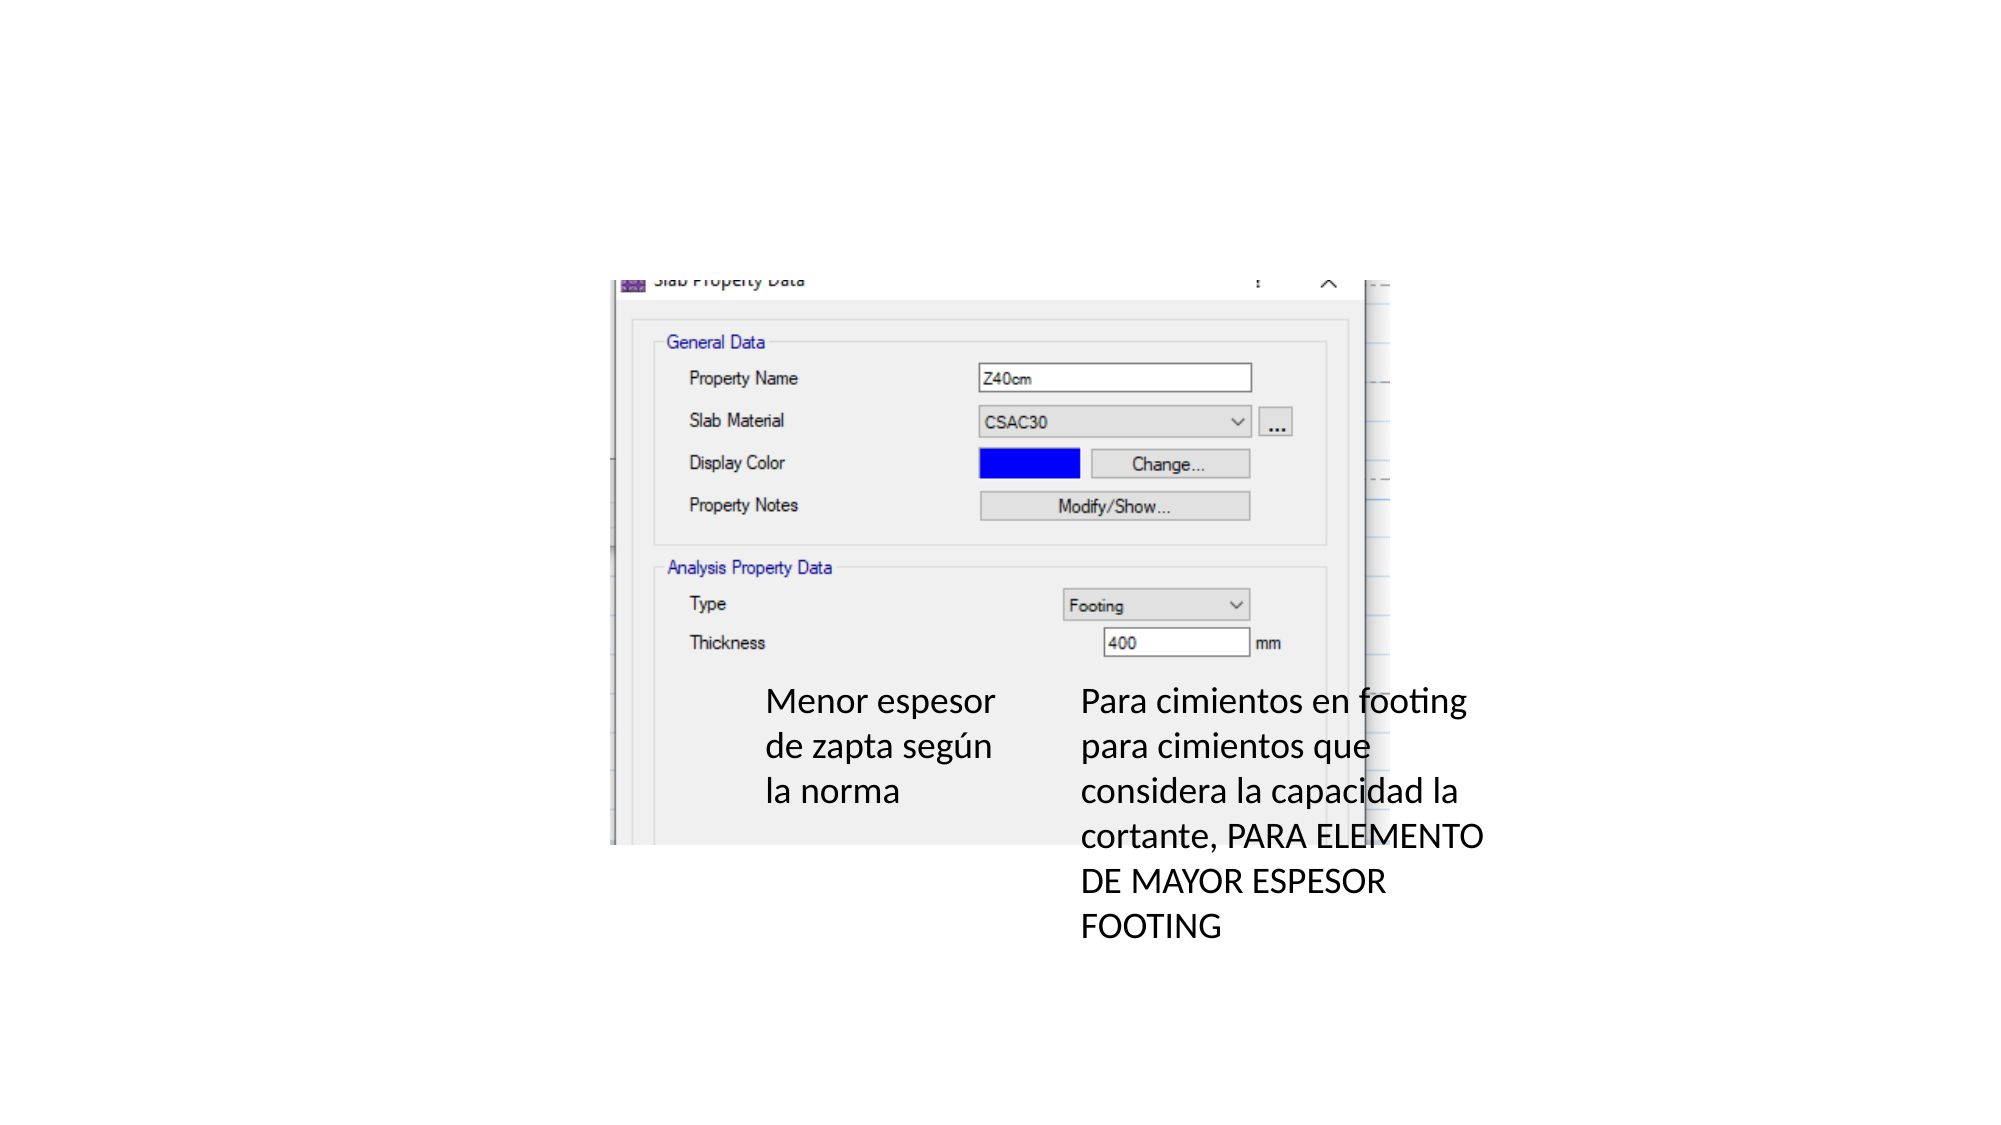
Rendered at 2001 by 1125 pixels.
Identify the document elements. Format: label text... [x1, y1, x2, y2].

picture [610, 280, 1390, 845]
text_box Para cimientos en footing para cimientos que considera la capacidad la cortante, PARA ELEMENTO DE MAYOR ESPESOR FOOTING [1066, 669, 1531, 999]
